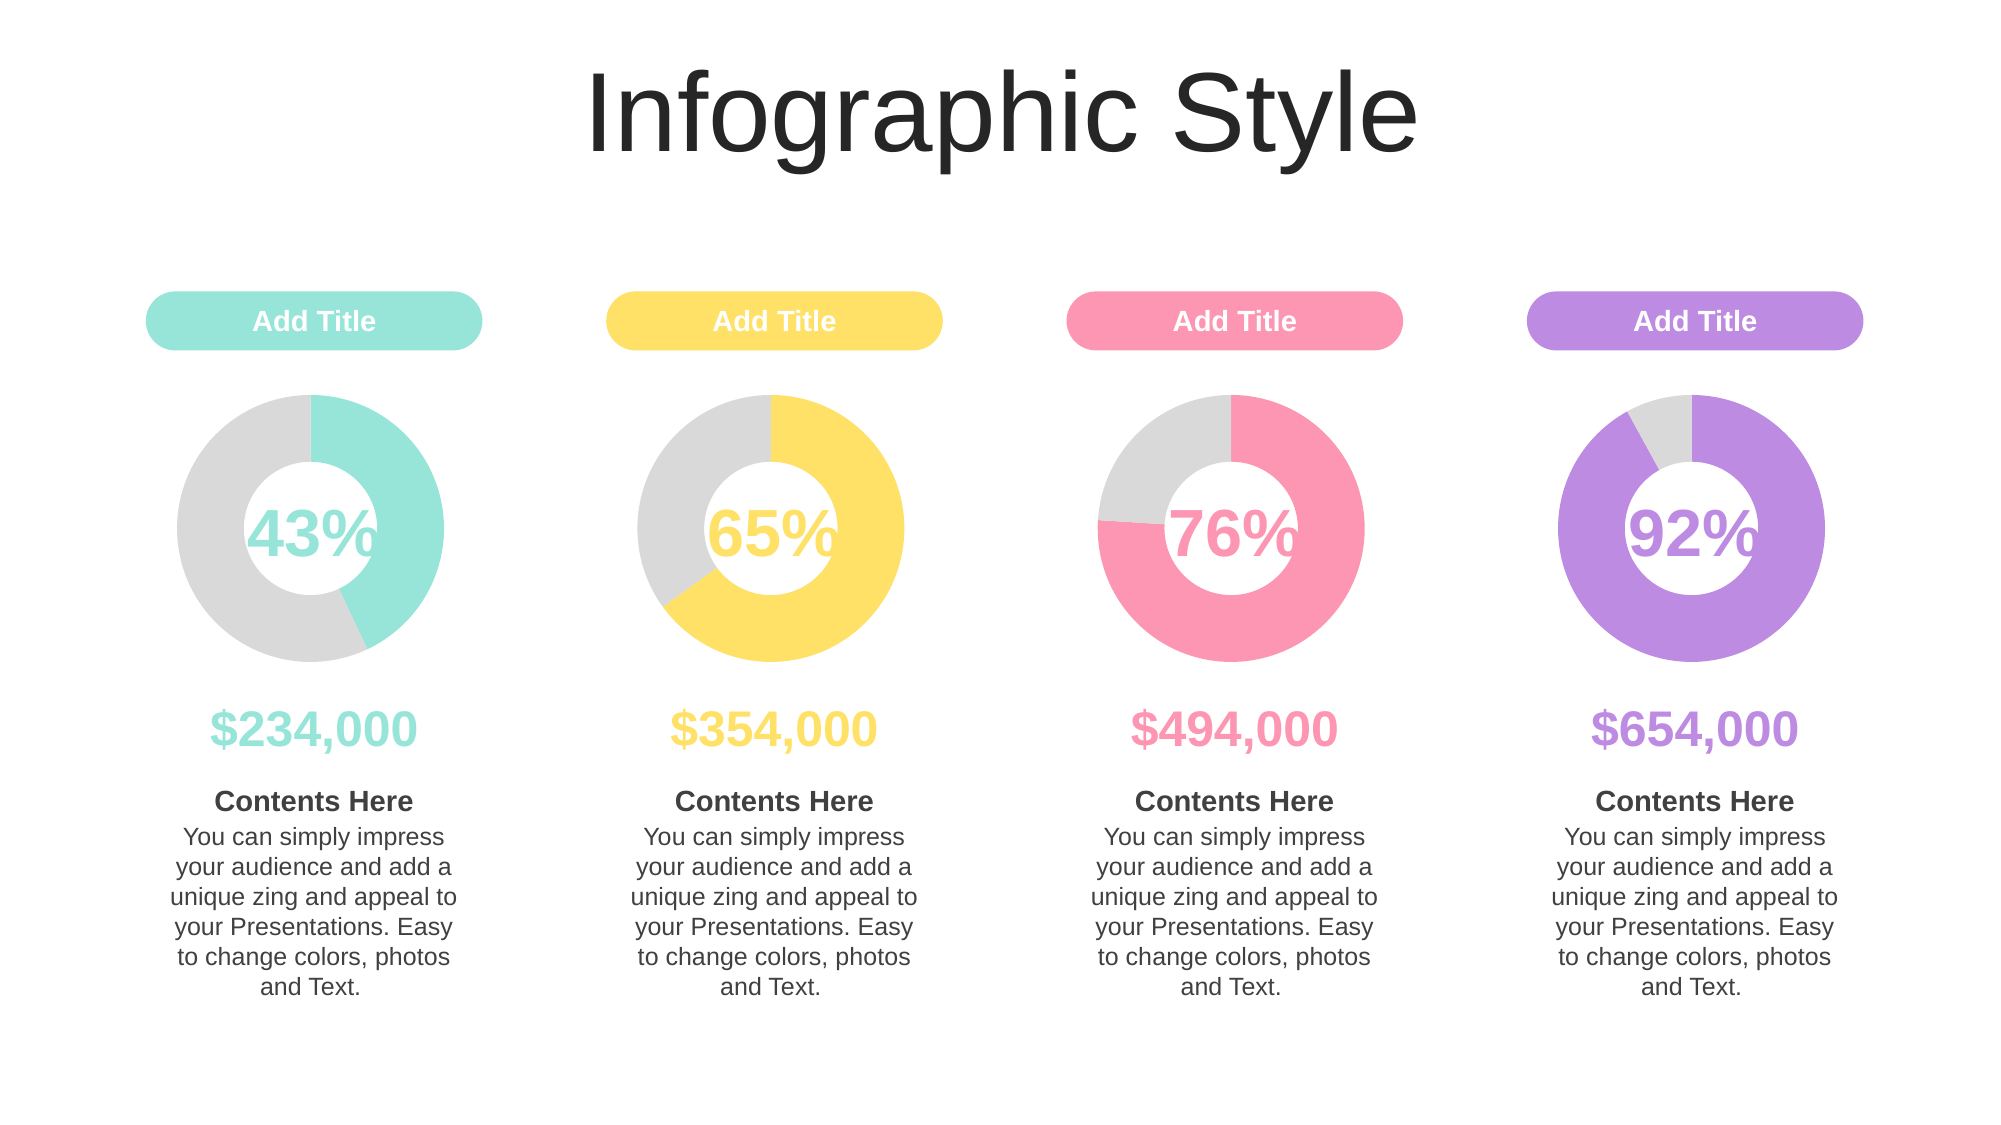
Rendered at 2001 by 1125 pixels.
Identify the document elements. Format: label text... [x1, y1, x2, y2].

list Infographic Style [53, 55, 1952, 175]
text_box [1075, 774, 1395, 1011]
text_box [144, 290, 484, 352]
text_box $494,000 [1106, 689, 1364, 765]
chart [1548, 389, 1843, 667]
chart [627, 389, 922, 667]
text_box Add Title [645, 294, 904, 345]
chart [167, 389, 462, 667]
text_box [1535, 774, 1855, 1011]
text_box [1525, 290, 1865, 352]
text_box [614, 774, 935, 1011]
text_box $354,000 [645, 689, 904, 765]
text_box Add Title [1566, 294, 1824, 345]
chart [1087, 389, 1382, 667]
text_box $654,000 [1566, 689, 1824, 765]
text_box $234,000 [185, 689, 443, 765]
text_box Add Title [1106, 294, 1364, 345]
text_box [1065, 290, 1405, 352]
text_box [154, 774, 474, 1011]
text_box [605, 290, 944, 352]
text_box Add Title [185, 294, 443, 345]
